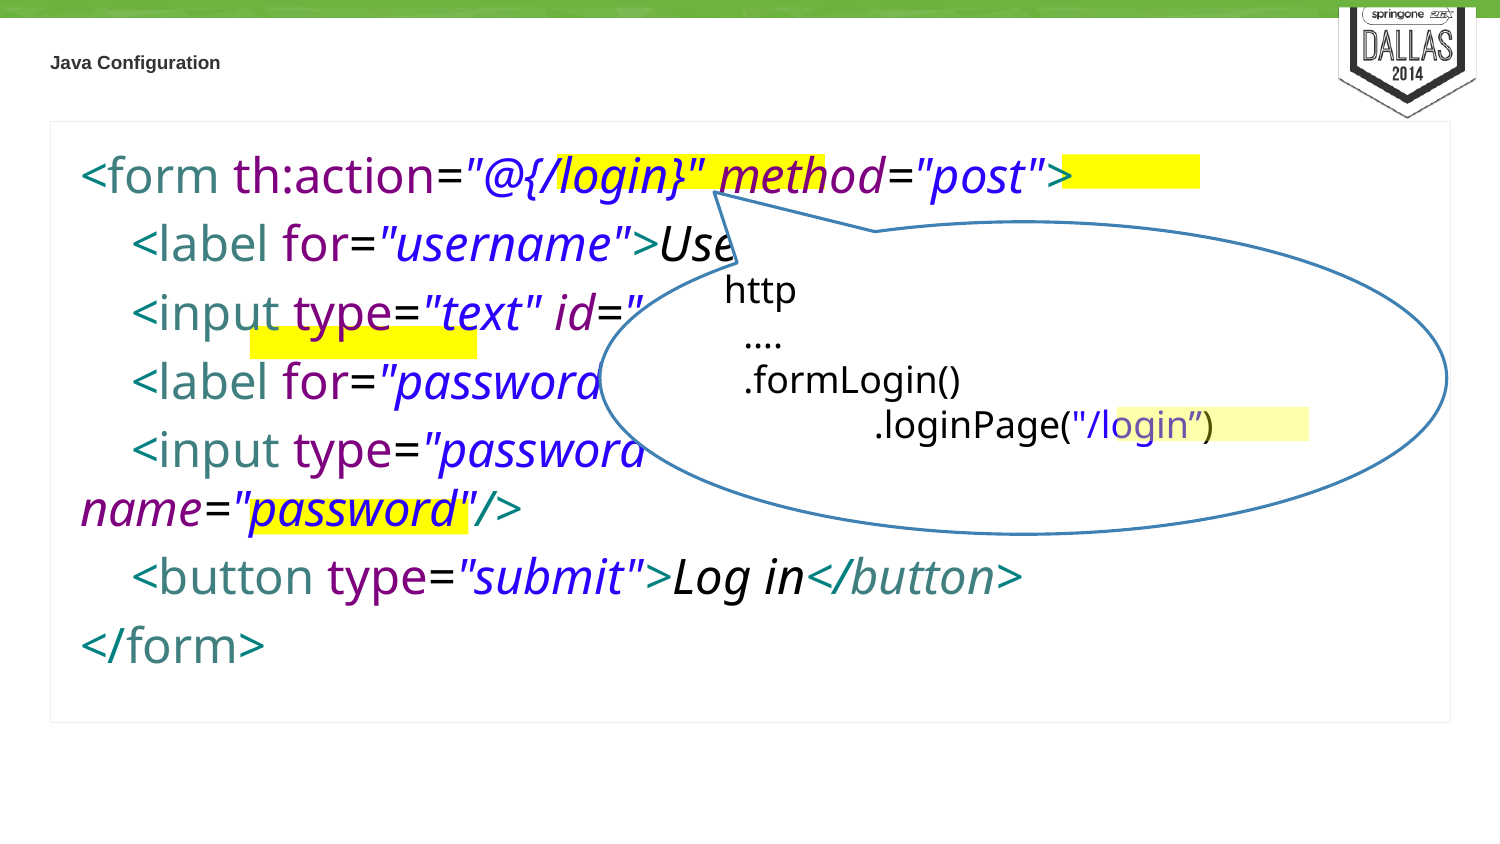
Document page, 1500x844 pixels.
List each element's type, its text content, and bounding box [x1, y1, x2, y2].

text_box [599, 221, 1447, 535]
title Java Configuration [49, 49, 1451, 97]
picture [0, 8, 1500, 122]
list <form th:action="@{/login}" method="post"> <label for="username">Username</label> <input type="text" id="username" name="username"/> <label for="password">Password</label> <input type="password" id="password" name="password"/> <button type="submit">Log in</button> </form> [50, 121, 1451, 723]
